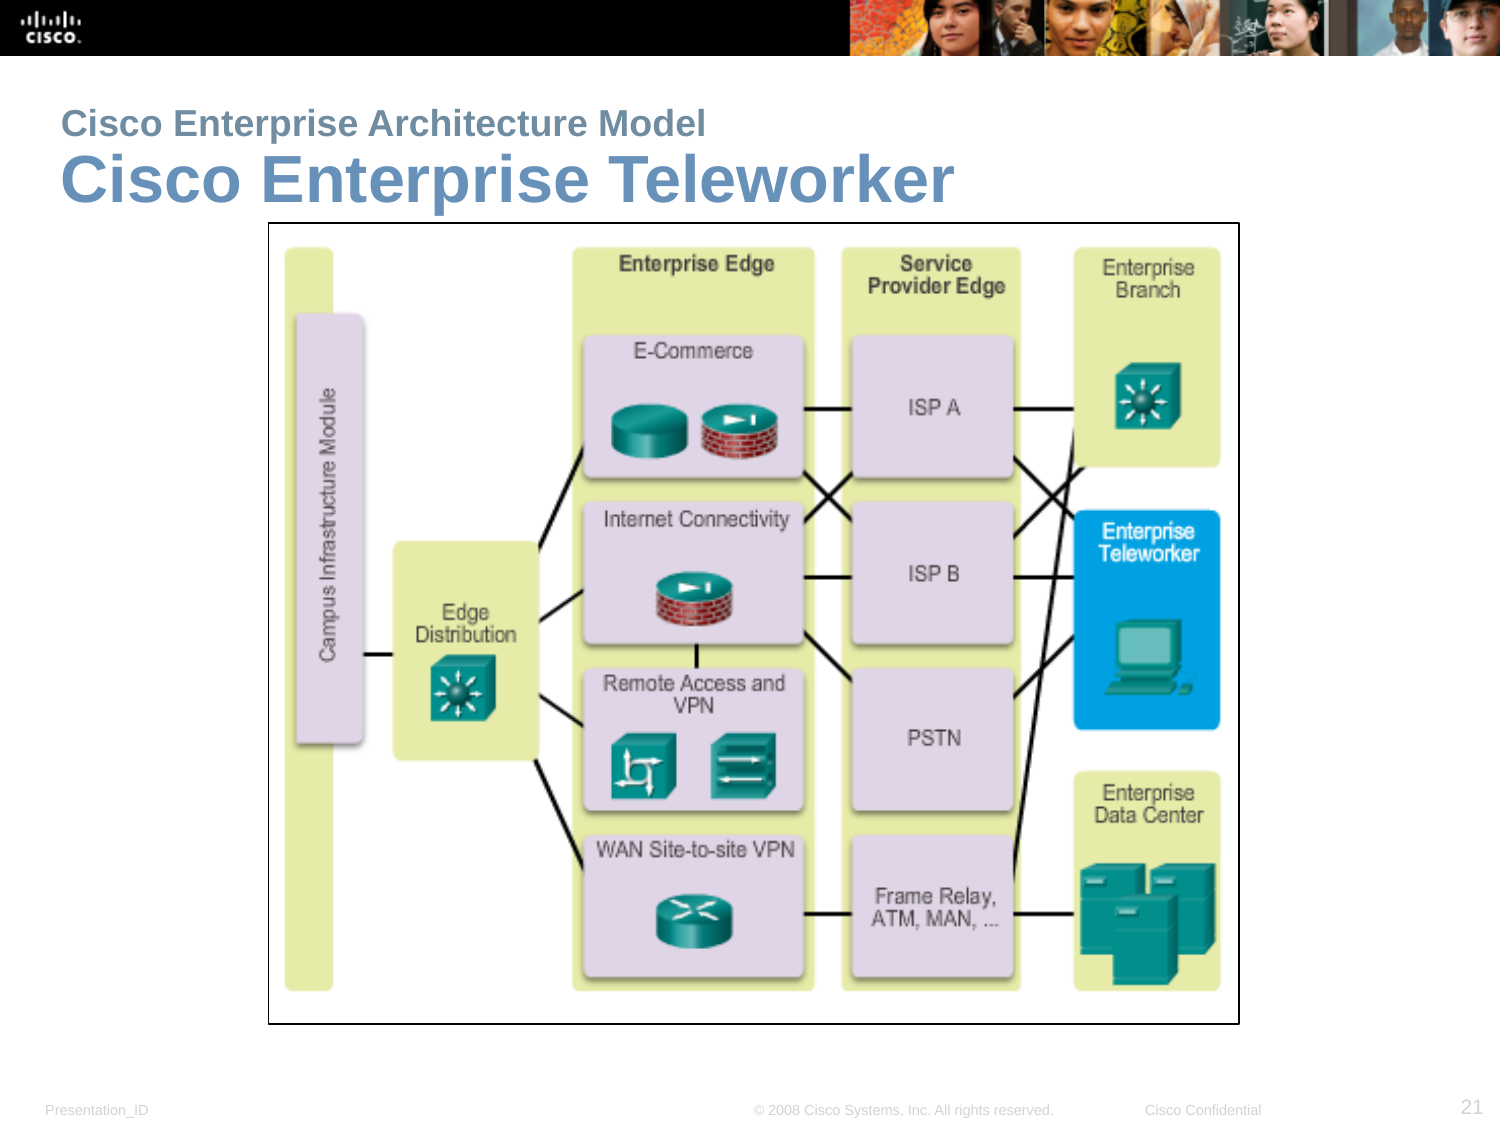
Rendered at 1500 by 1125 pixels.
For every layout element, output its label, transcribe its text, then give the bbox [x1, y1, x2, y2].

picture [0, 0, 1500, 56]
picture [268, 223, 1239, 1024]
title Cisco Enterprise Architecture Model Cisco Enterprise Teleworker [47, 85, 1384, 224]
